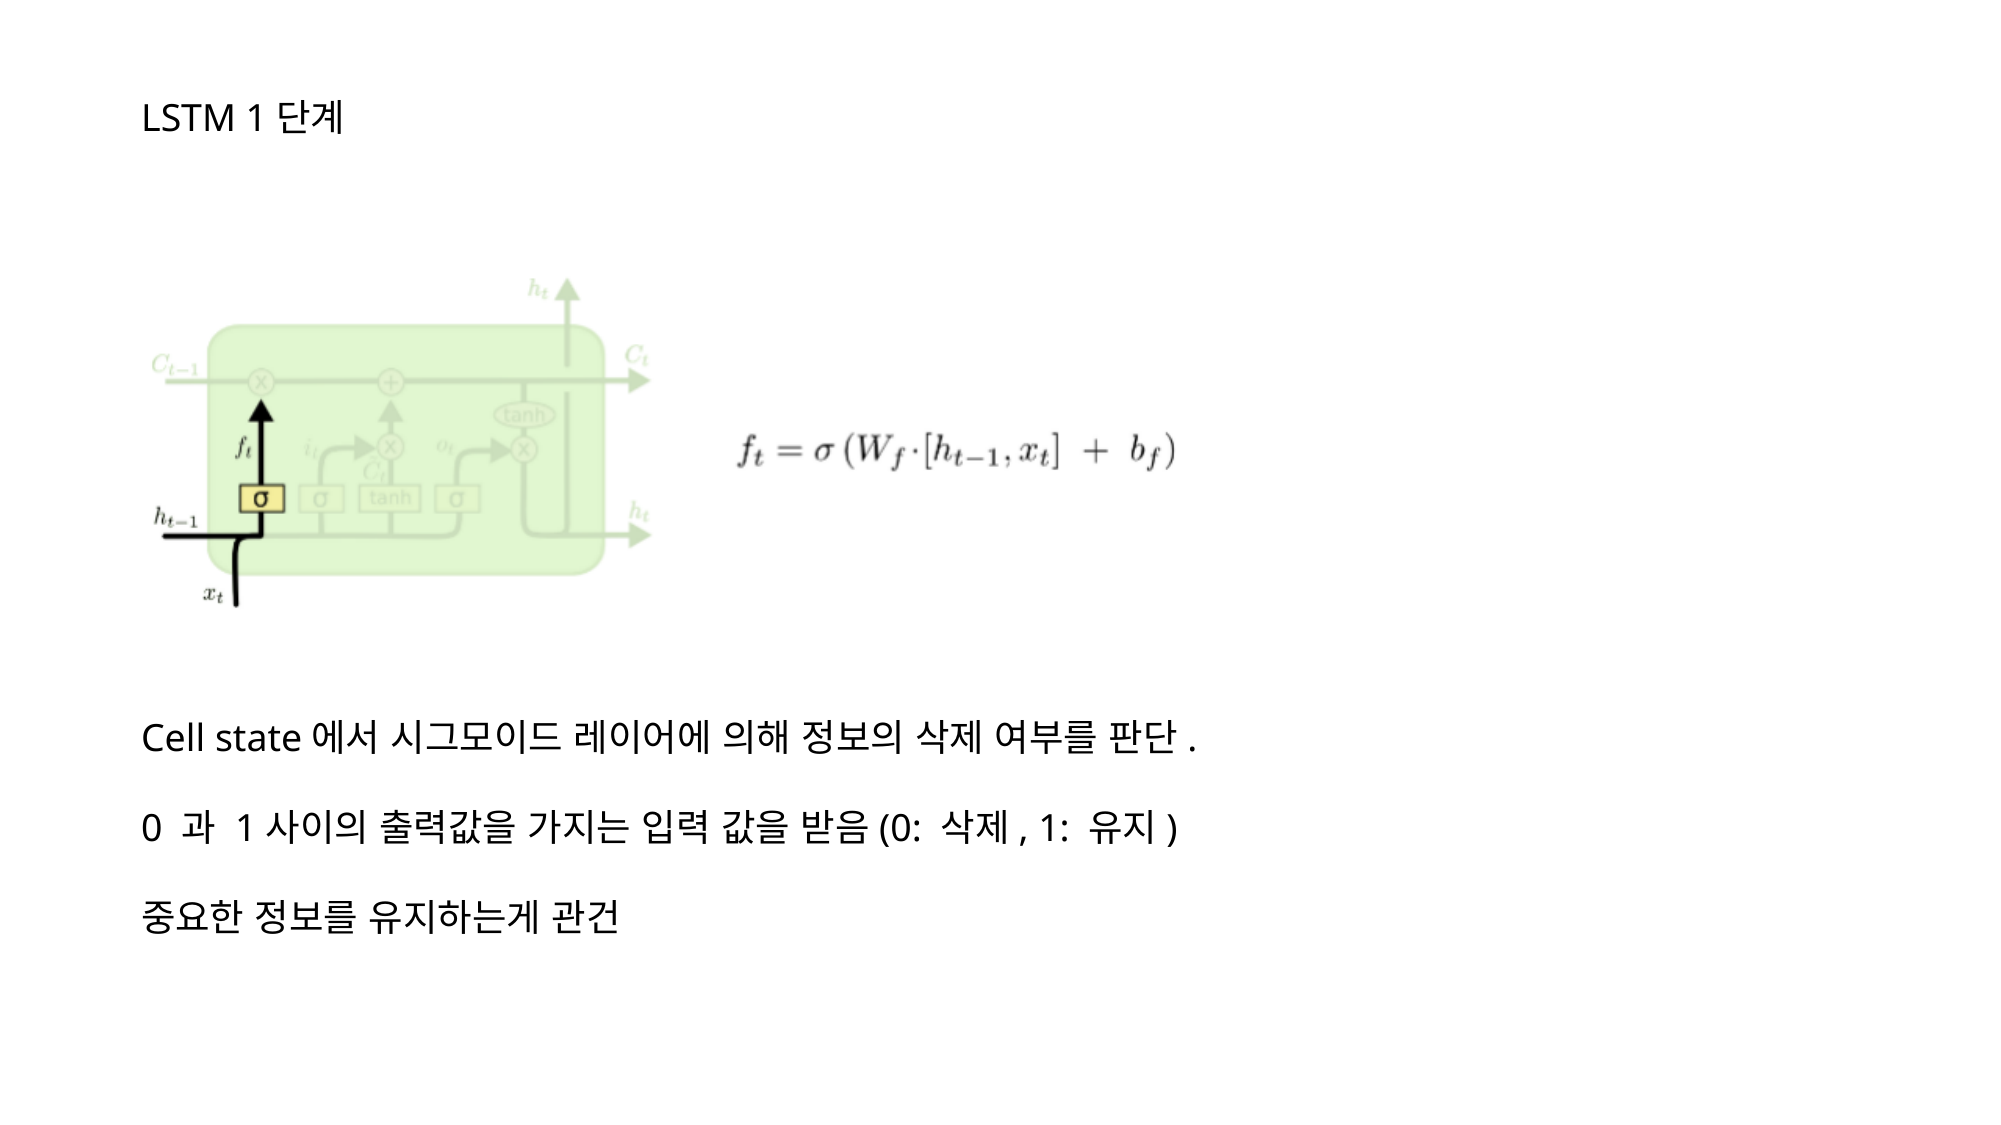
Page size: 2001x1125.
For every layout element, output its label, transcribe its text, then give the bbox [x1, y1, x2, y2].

picture [126, 274, 1196, 630]
text_box Cell state에서 시그모이드 레이어에 의해 정보의 삭제 여부를 판단. 0 과 1사이의 출력값을 가지는 입력 값을 받음(0: 삭제, 1: 유지) 중요한 정보를 유지하는게 관건 [126, 706, 1521, 992]
text_box LSTM 1단계 [126, 86, 714, 147]
